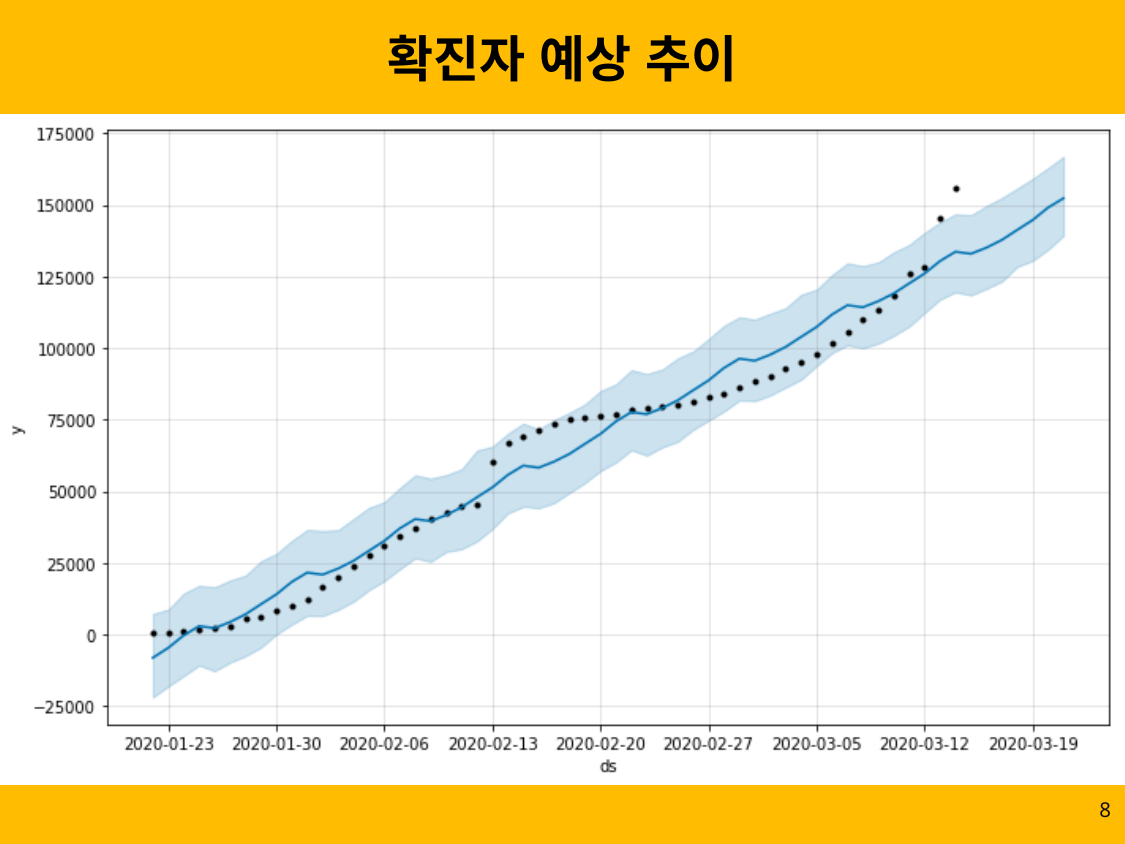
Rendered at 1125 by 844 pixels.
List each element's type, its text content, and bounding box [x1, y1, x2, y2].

picture [0, 114, 1125, 786]
text_box 확진자 예상 추이 [9, 20, 1117, 96]
slide_number 8 [1043, 793, 1111, 844]
